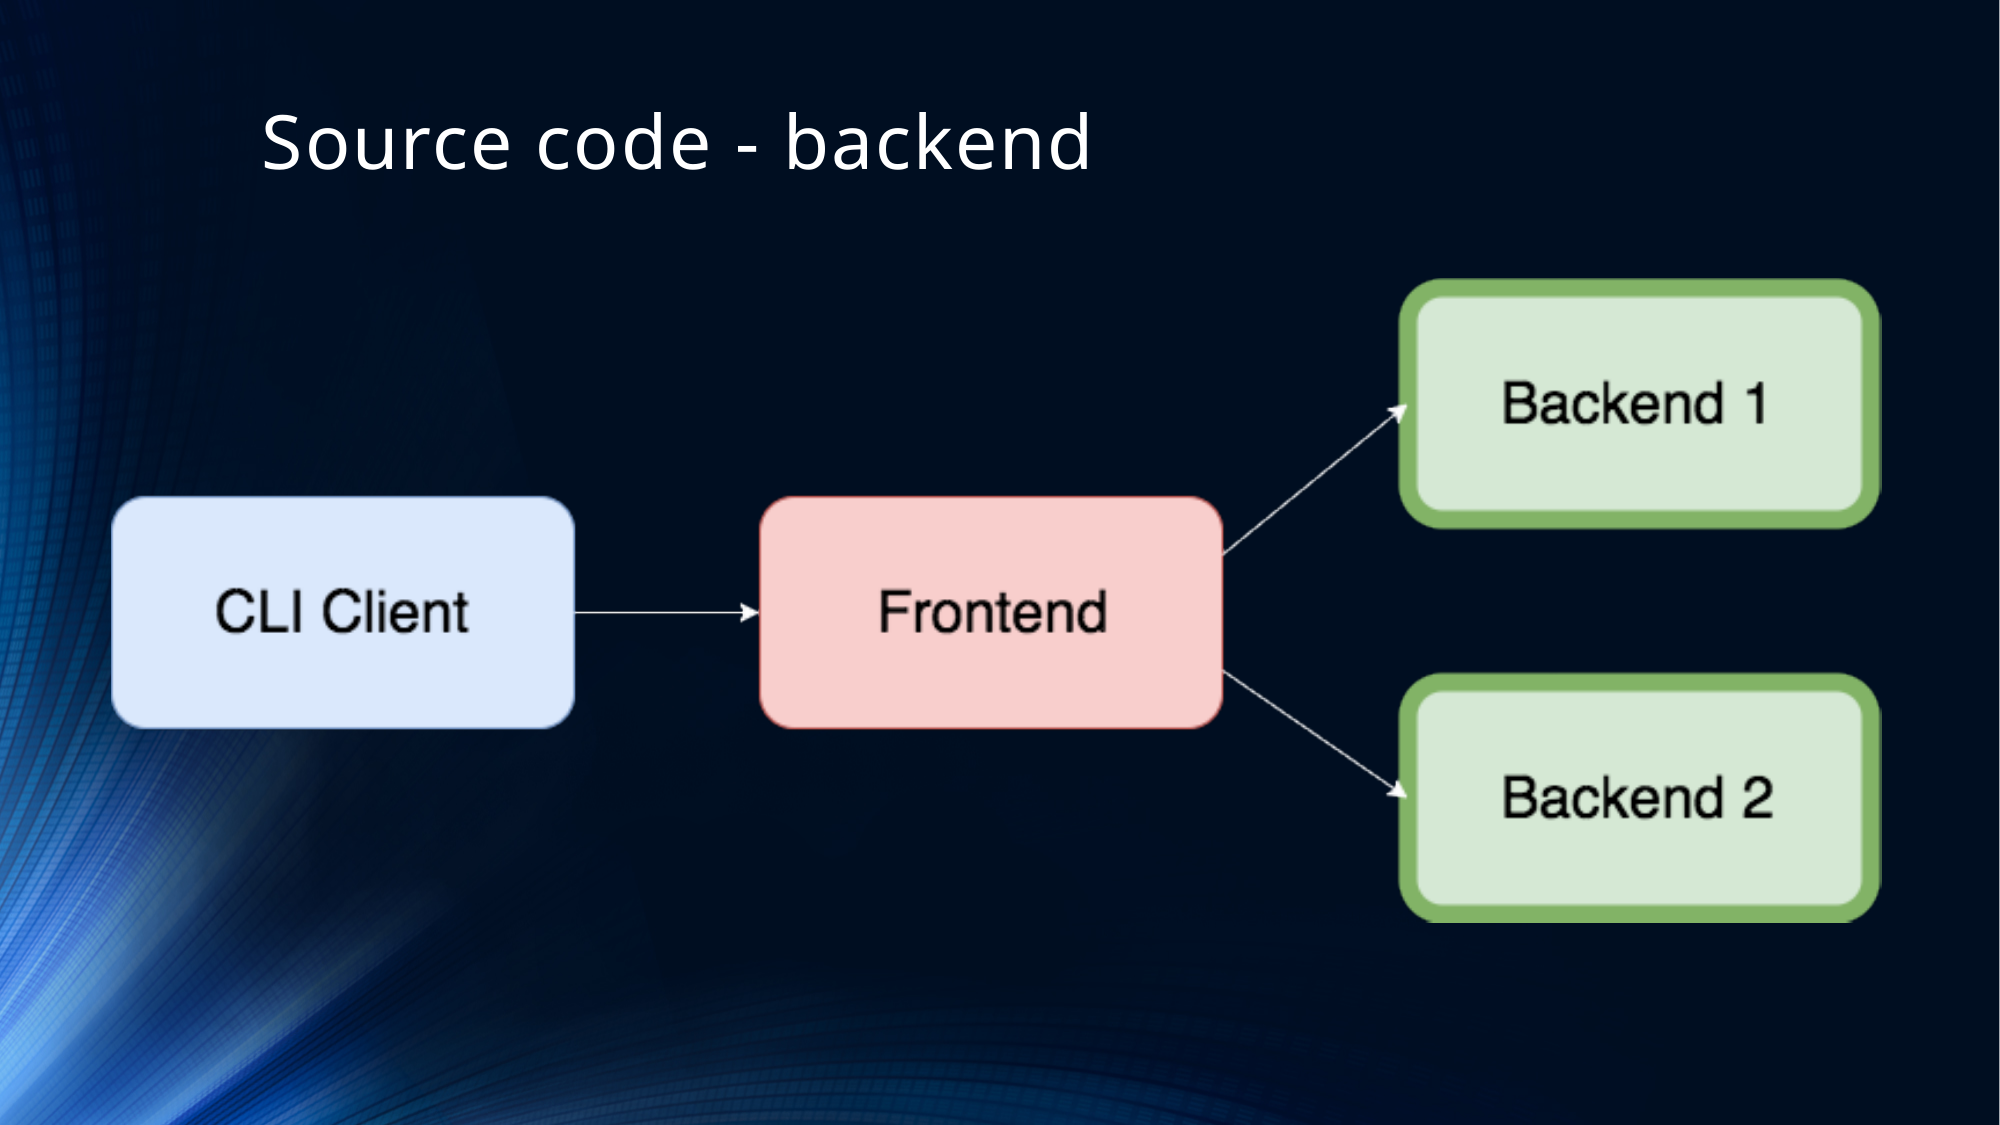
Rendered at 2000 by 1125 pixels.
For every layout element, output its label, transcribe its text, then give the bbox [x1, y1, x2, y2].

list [111, 278, 1882, 923]
picture [0, 0, 2000, 1125]
title Source code - backend [246, 66, 1747, 193]
